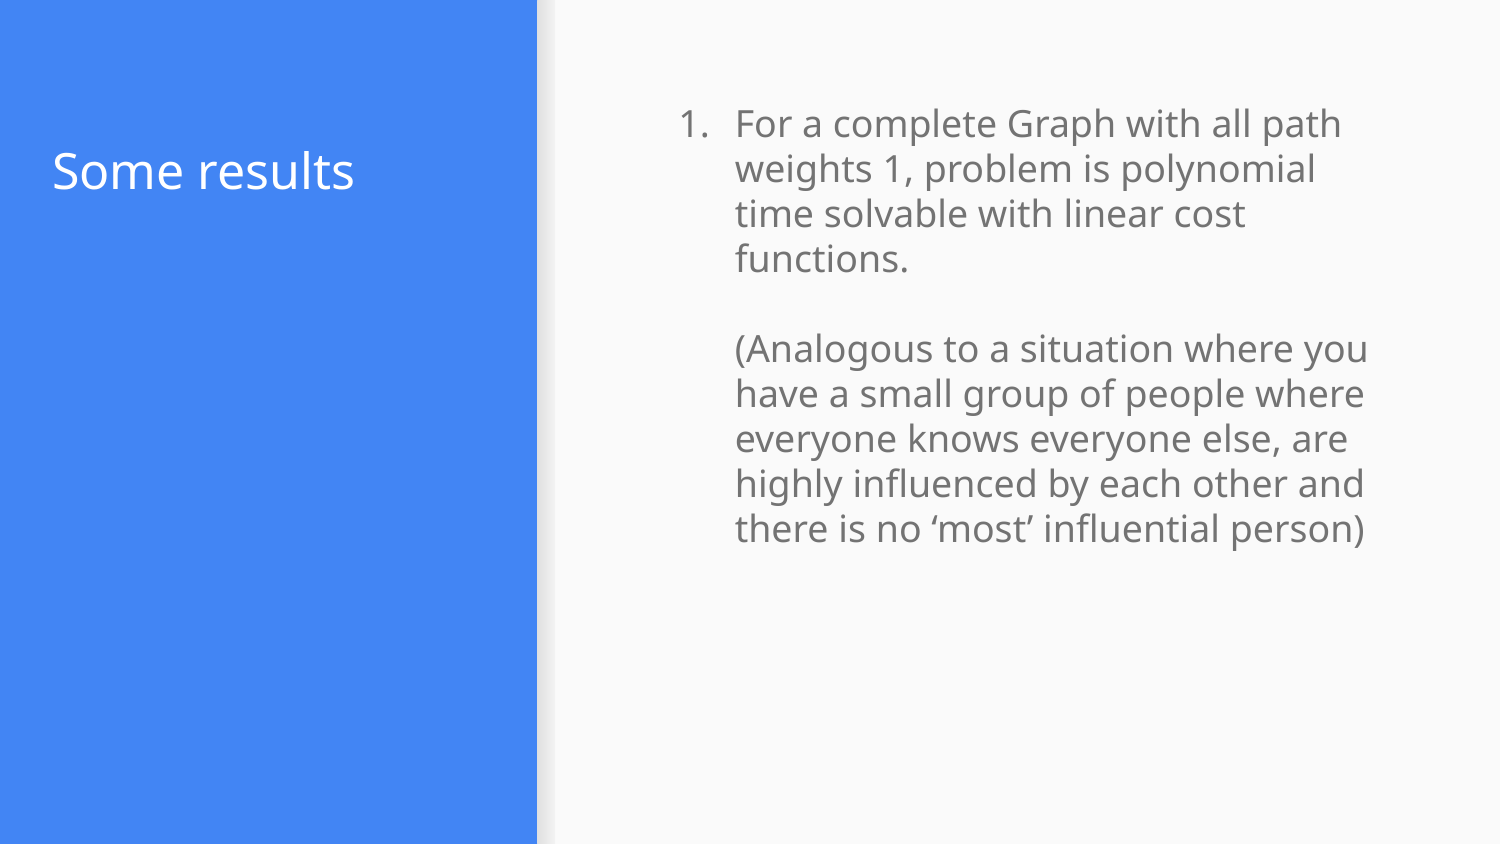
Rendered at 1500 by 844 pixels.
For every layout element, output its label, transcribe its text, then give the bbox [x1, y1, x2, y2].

title Some results [37, 58, 498, 216]
text_box For a complete Graph with all path weights 1, problem is polynomial time solvable with linear cost functions. (Analogous to a situation where you have a small group of people where everyone knows everyone else, are highly influenced by each other and there is no ‘most’ influential person) [644, 84, 1414, 680]
